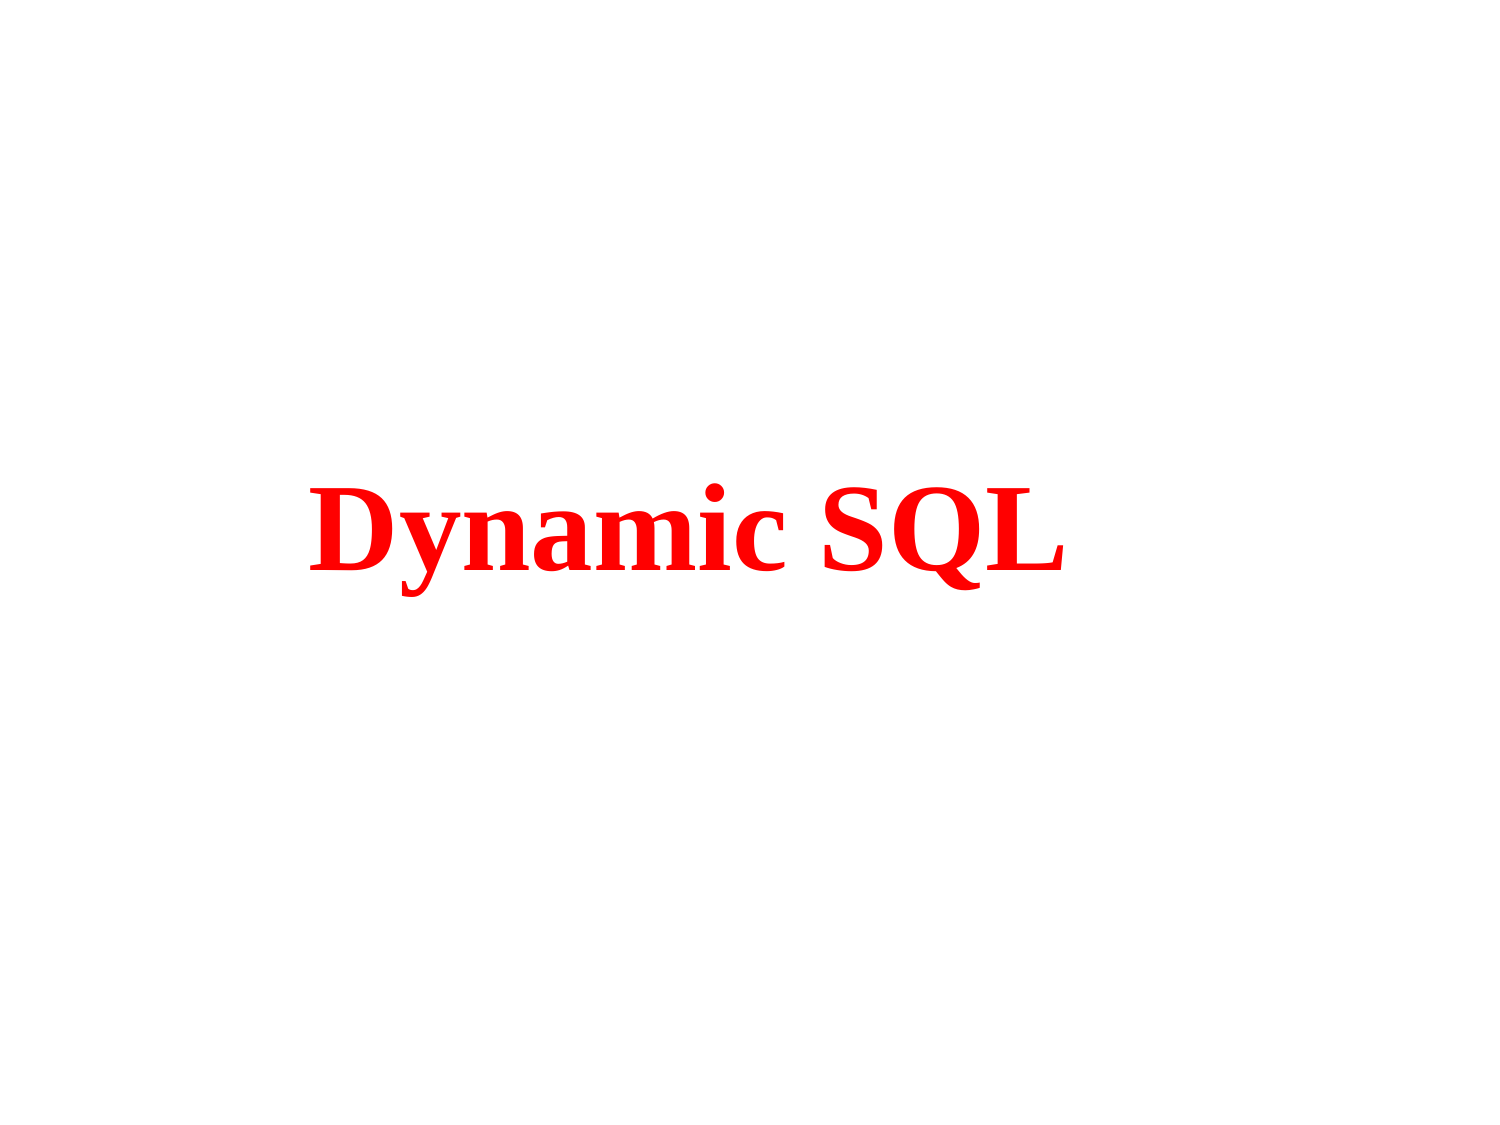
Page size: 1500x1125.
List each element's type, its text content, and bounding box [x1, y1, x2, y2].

list Dynamic SQL [75, 262, 1425, 1005]
